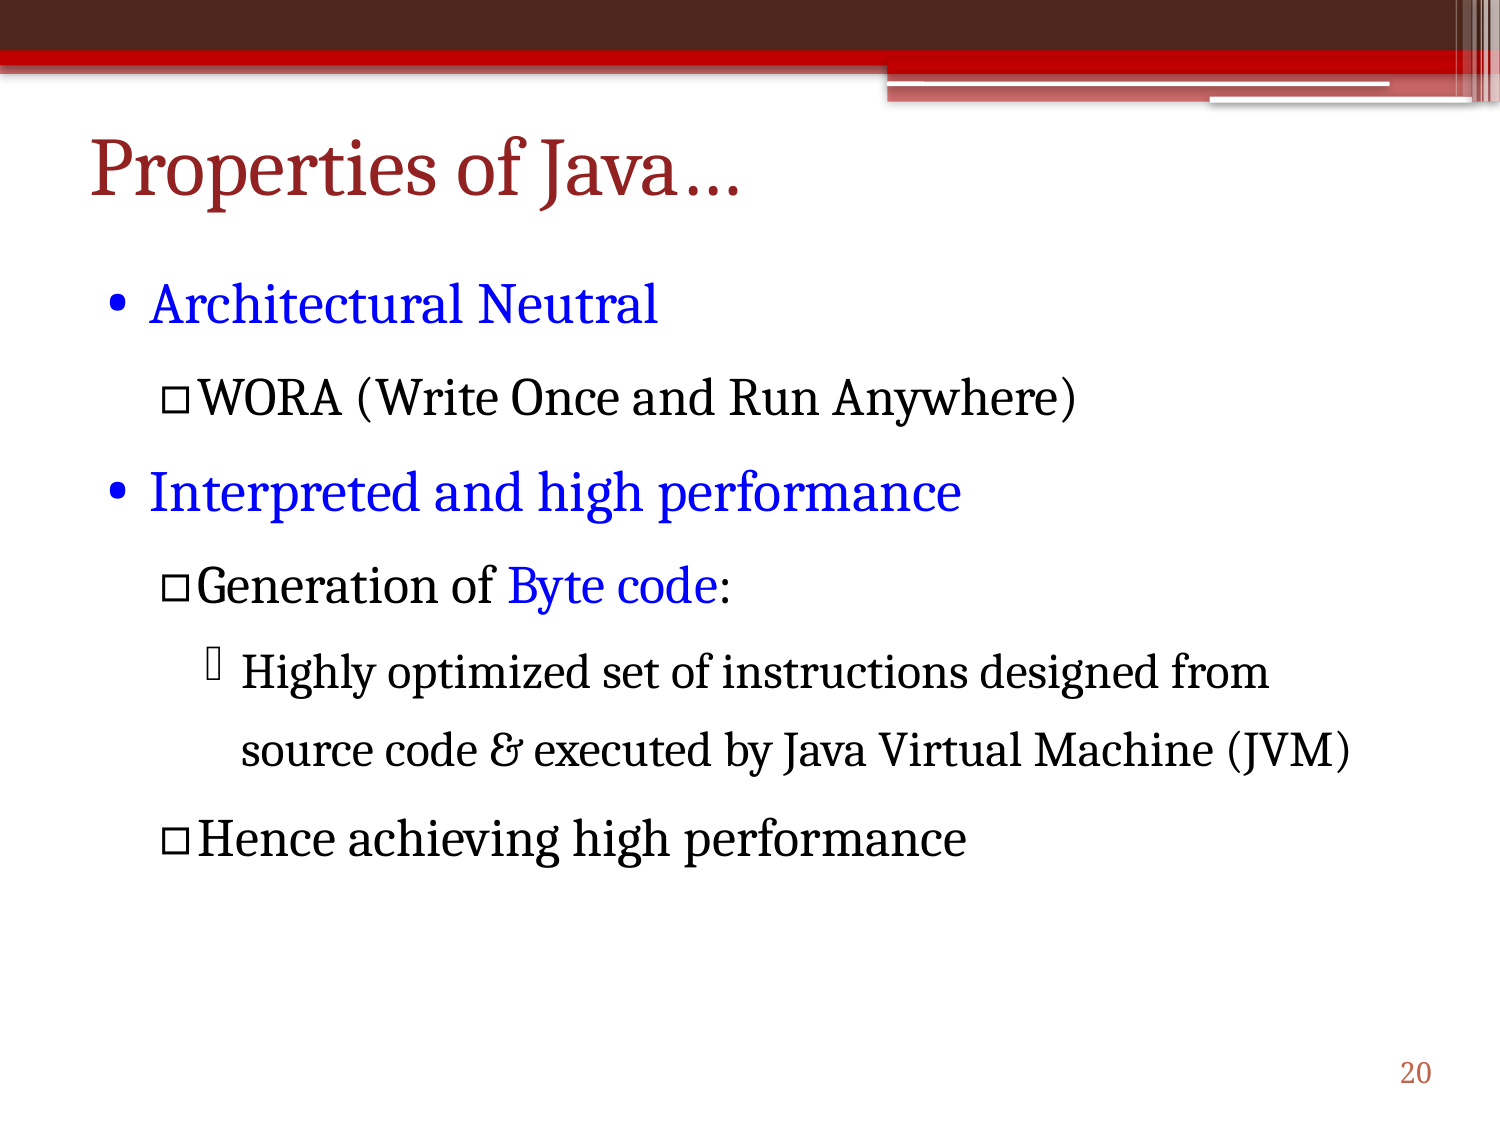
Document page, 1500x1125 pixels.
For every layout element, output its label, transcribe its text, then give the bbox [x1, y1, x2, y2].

title Properties of Java… [75, 99, 1425, 225]
list Architectural Neutral WORA (Write Once and Run Anywhere) Interpreted and high performance Generation of Byte code: Highly optimized set of instructions designed from source code & executed by Java Virtual Machine (JVM) Hence achieving high performance [75, 237, 1425, 1000]
slide_number 20 [1287, 1041, 1447, 1102]
